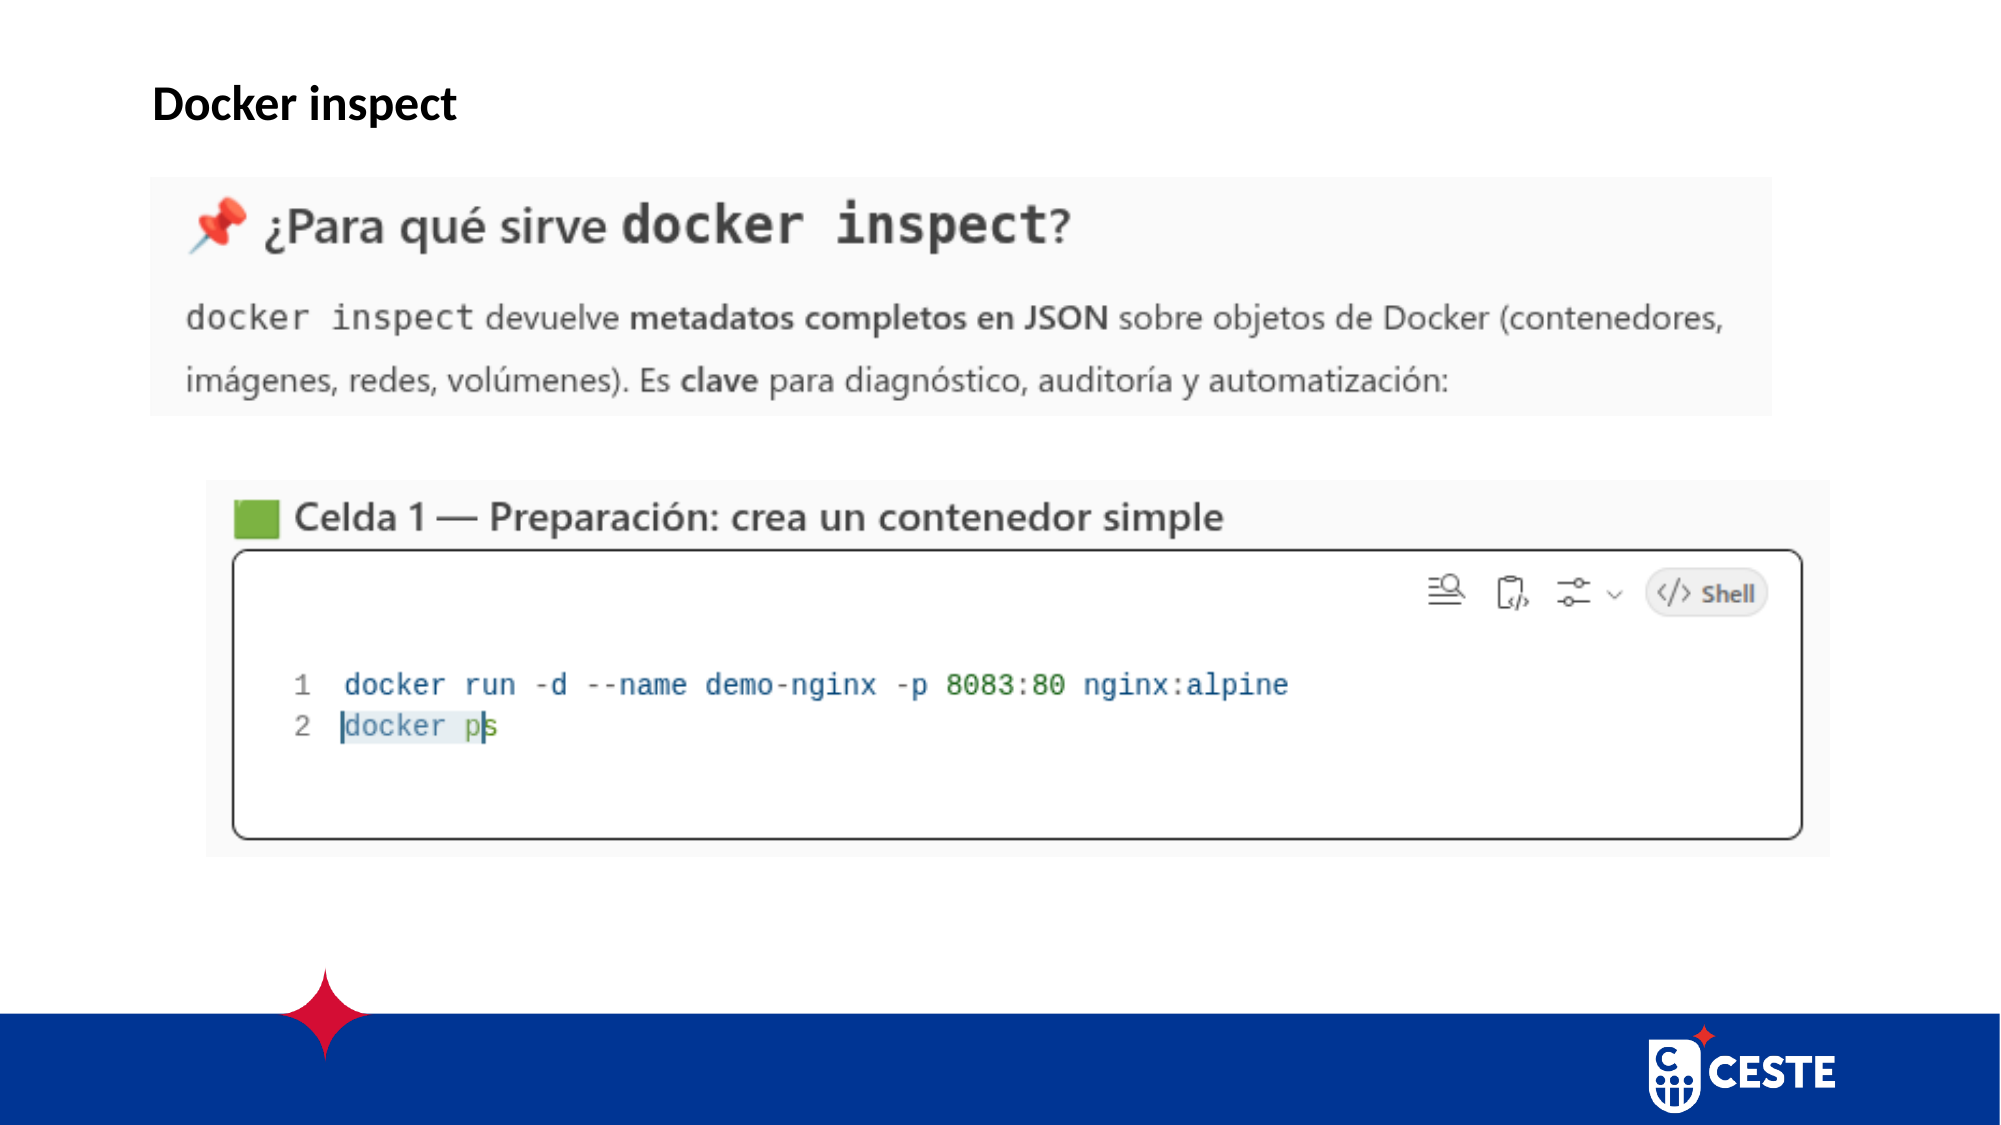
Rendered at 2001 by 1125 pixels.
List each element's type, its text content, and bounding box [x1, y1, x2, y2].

picture [150, 176, 1772, 416]
picture [1629, 1014, 1854, 1122]
picture [275, 965, 375, 1064]
title Docker inspect [137, 59, 1863, 149]
picture [206, 480, 1830, 857]
